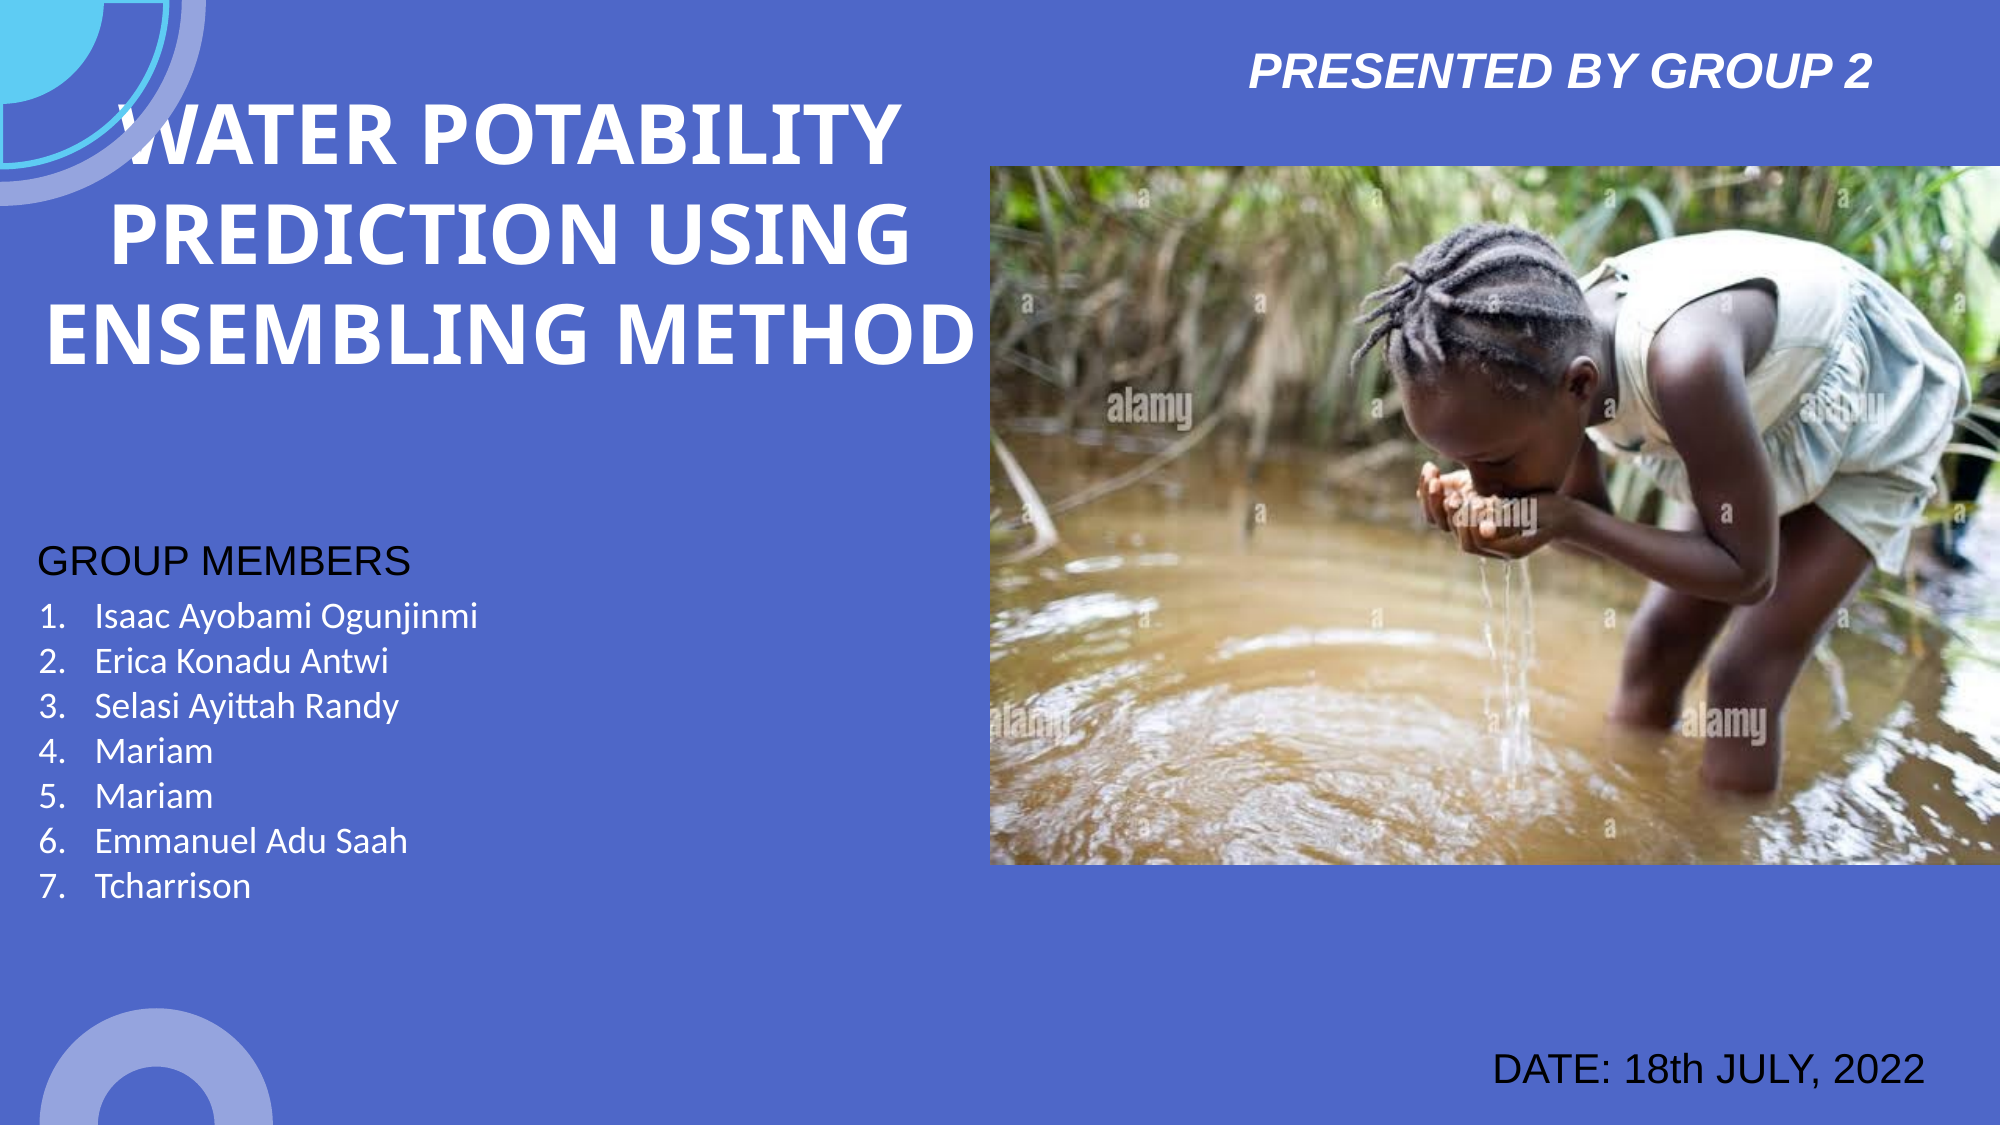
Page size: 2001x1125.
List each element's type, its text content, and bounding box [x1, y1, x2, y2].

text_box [21, 526, 865, 918]
picture [990, 166, 2000, 866]
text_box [0, 0, 206, 206]
text_box [38, 1007, 274, 1125]
text_box PRESENTED BY GROUP 2 [1233, 31, 1961, 106]
text_box WATER POTABILITY PREDICTION USING ENSEMBLING METHOD [22, 73, 1000, 389]
text_box DATE: 18th JULY, 2022 [1477, 1034, 1961, 1099]
